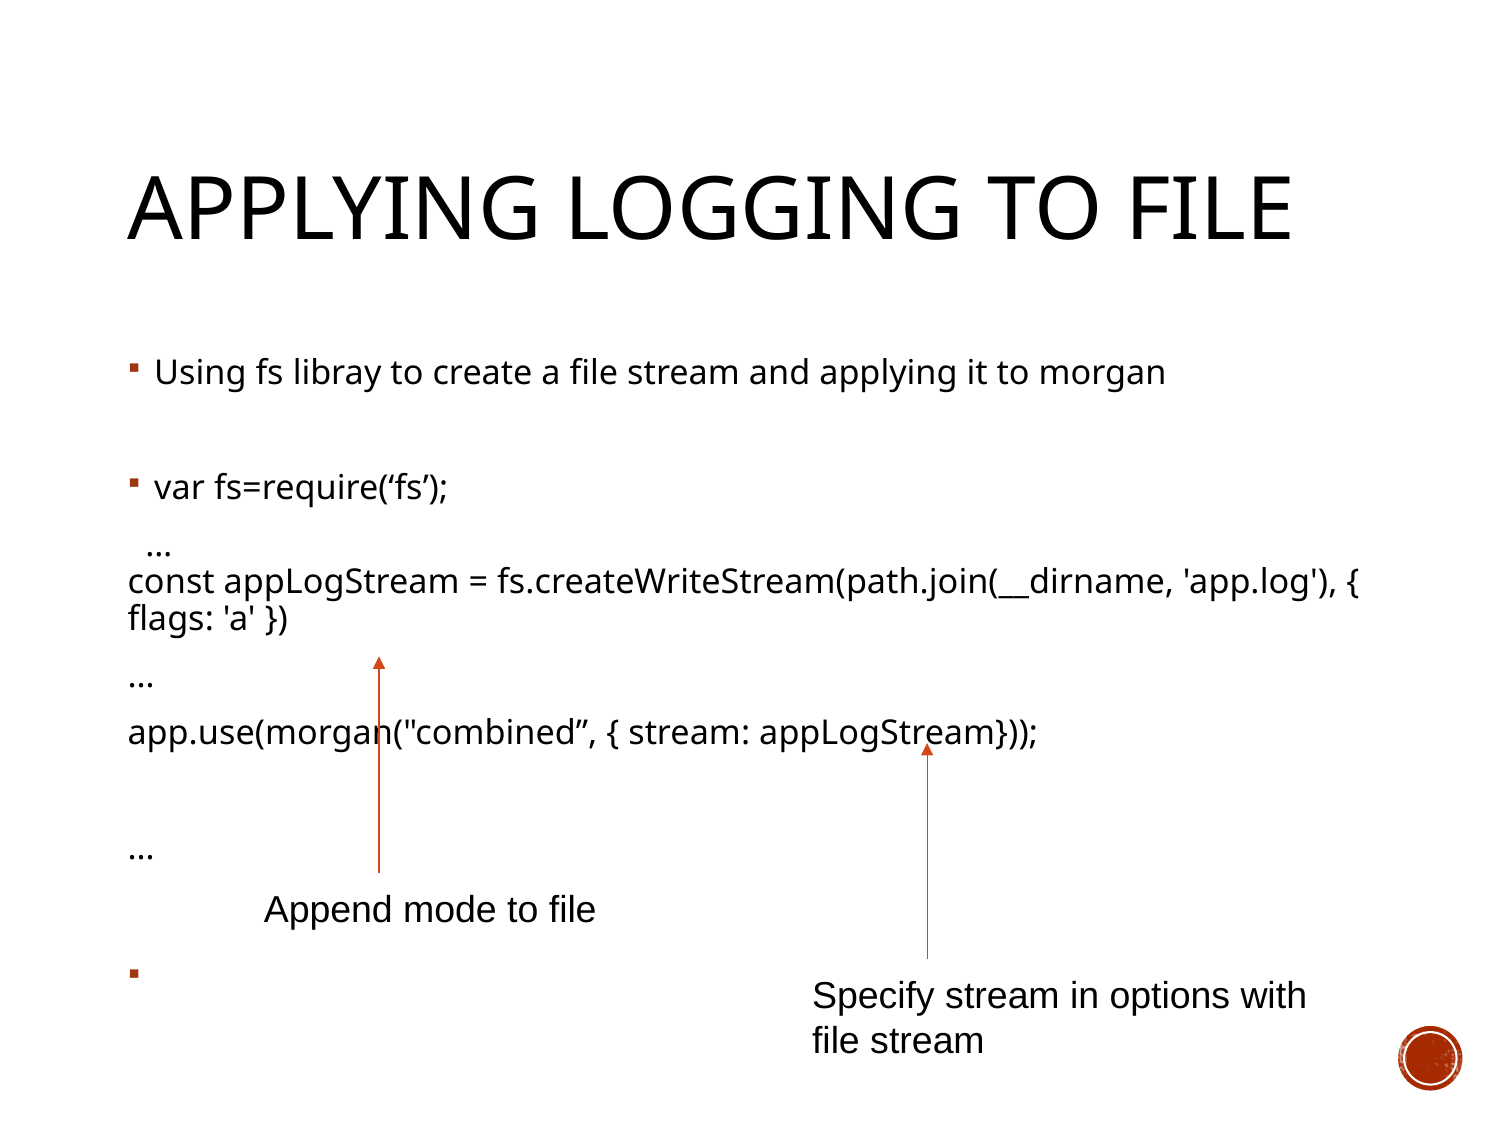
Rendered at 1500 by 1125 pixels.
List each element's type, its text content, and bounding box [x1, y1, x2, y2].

text_box Specify stream in options with file stream [797, 963, 1329, 1069]
text_box Append mode to file [249, 877, 781, 937]
list Using fs libray to create a file stream and applying it to morgan var fs=require(‘fs’); … const appLogStream = fs.createWriteStream(path.join(__dirname, 'app.log'), { flags: 'a' }) … app.use(morgan("combined”, { stream: appLogStream})); … [112, 348, 1388, 1013]
title Applying logging to file [112, 79, 1388, 344]
